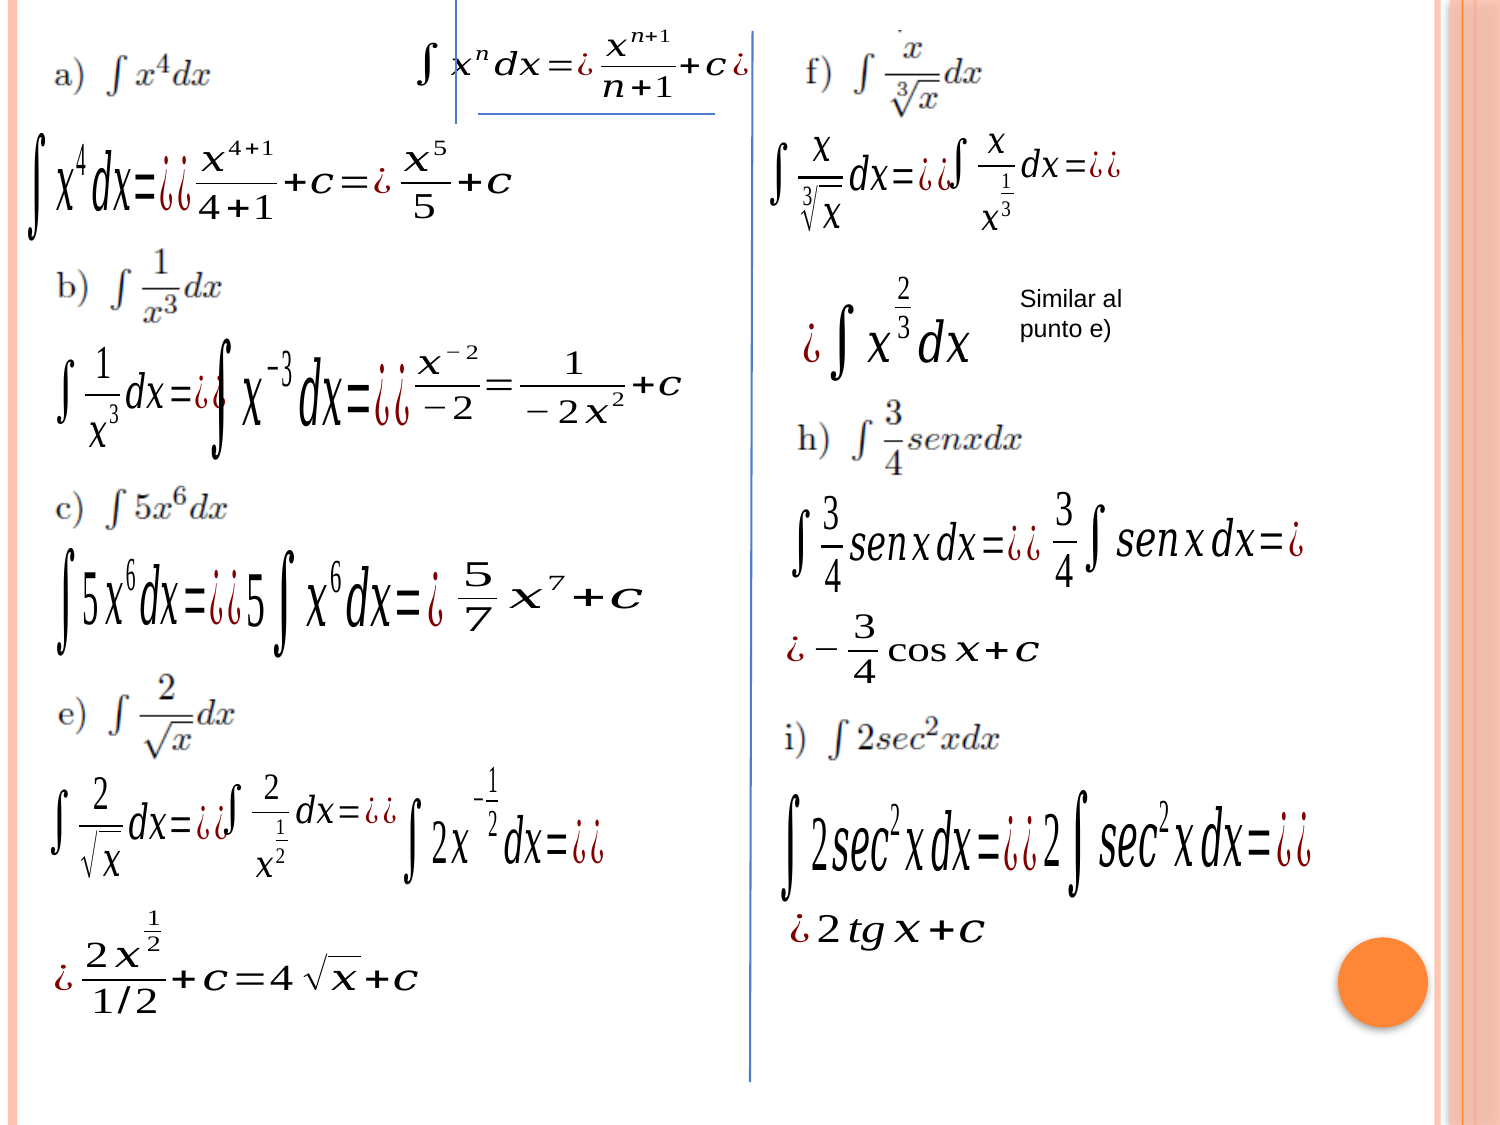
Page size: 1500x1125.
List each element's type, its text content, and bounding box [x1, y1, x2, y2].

text_box Similar al punto e) [1005, 275, 1185, 351]
picture [49, 239, 242, 339]
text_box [749, 30, 754, 1083]
picture [44, 463, 245, 547]
picture [51, 671, 253, 764]
picture [775, 699, 1023, 779]
picture [784, 30, 1002, 146]
picture [40, 30, 225, 112]
picture [787, 383, 1036, 484]
